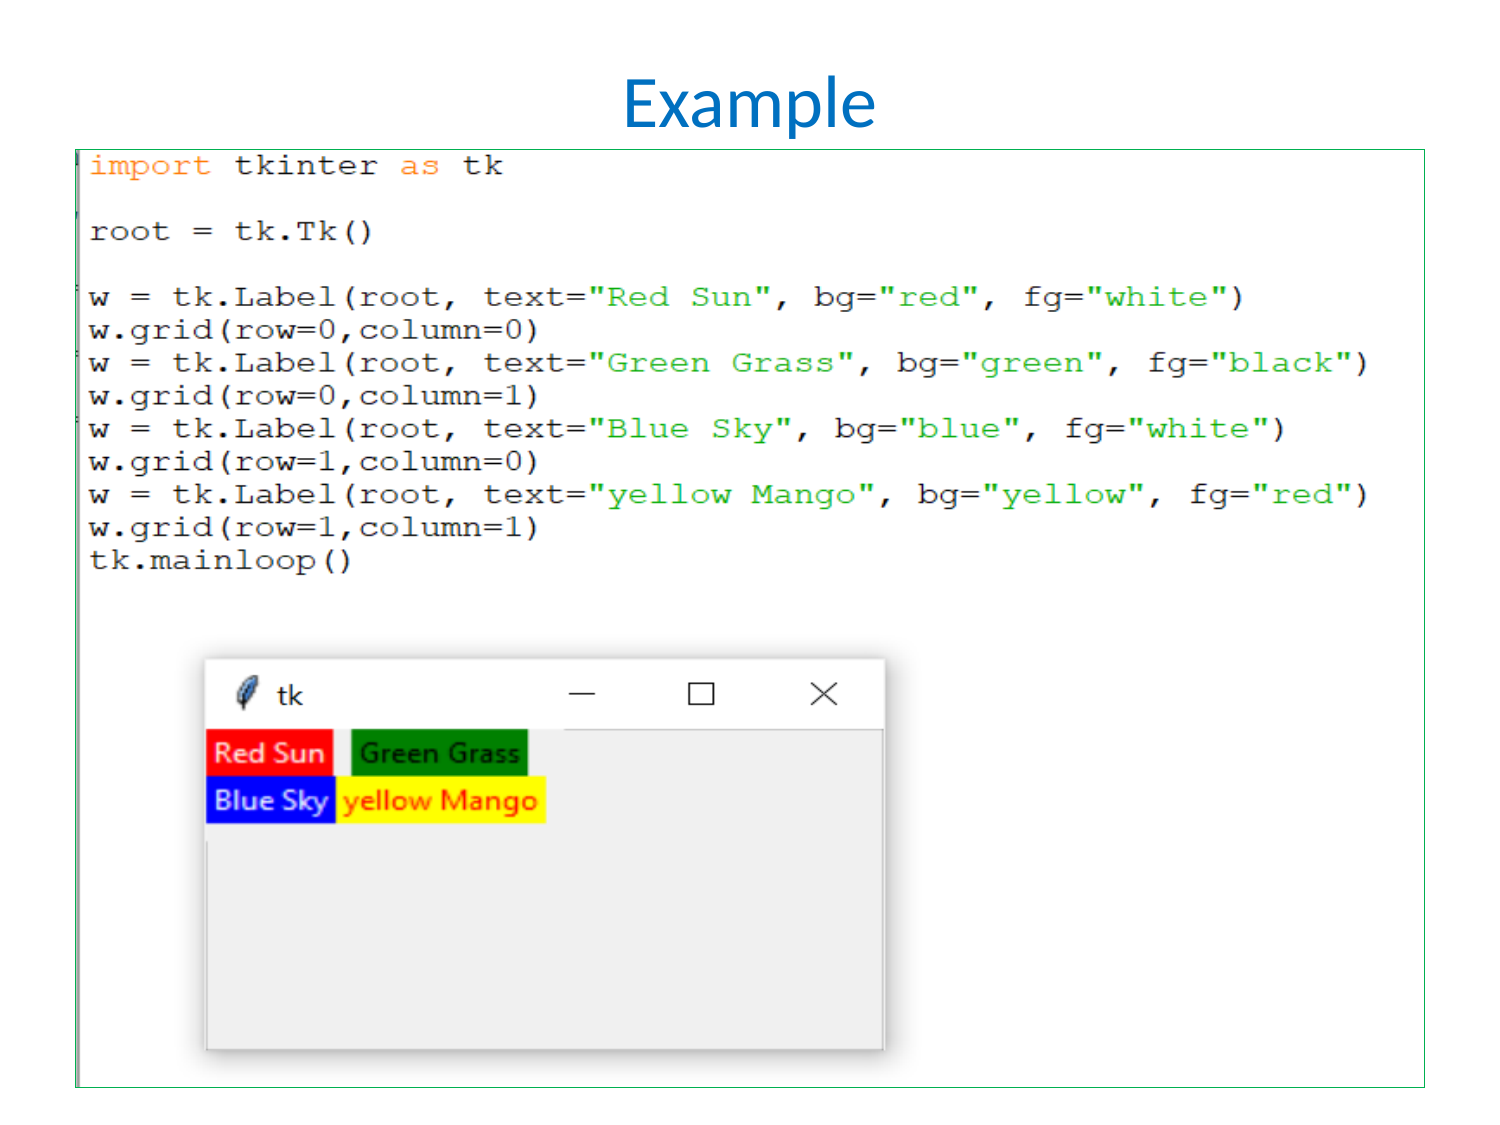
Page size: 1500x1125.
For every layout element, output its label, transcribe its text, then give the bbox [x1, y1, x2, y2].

title Example [75, 45, 1425, 149]
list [74, 149, 1426, 1088]
